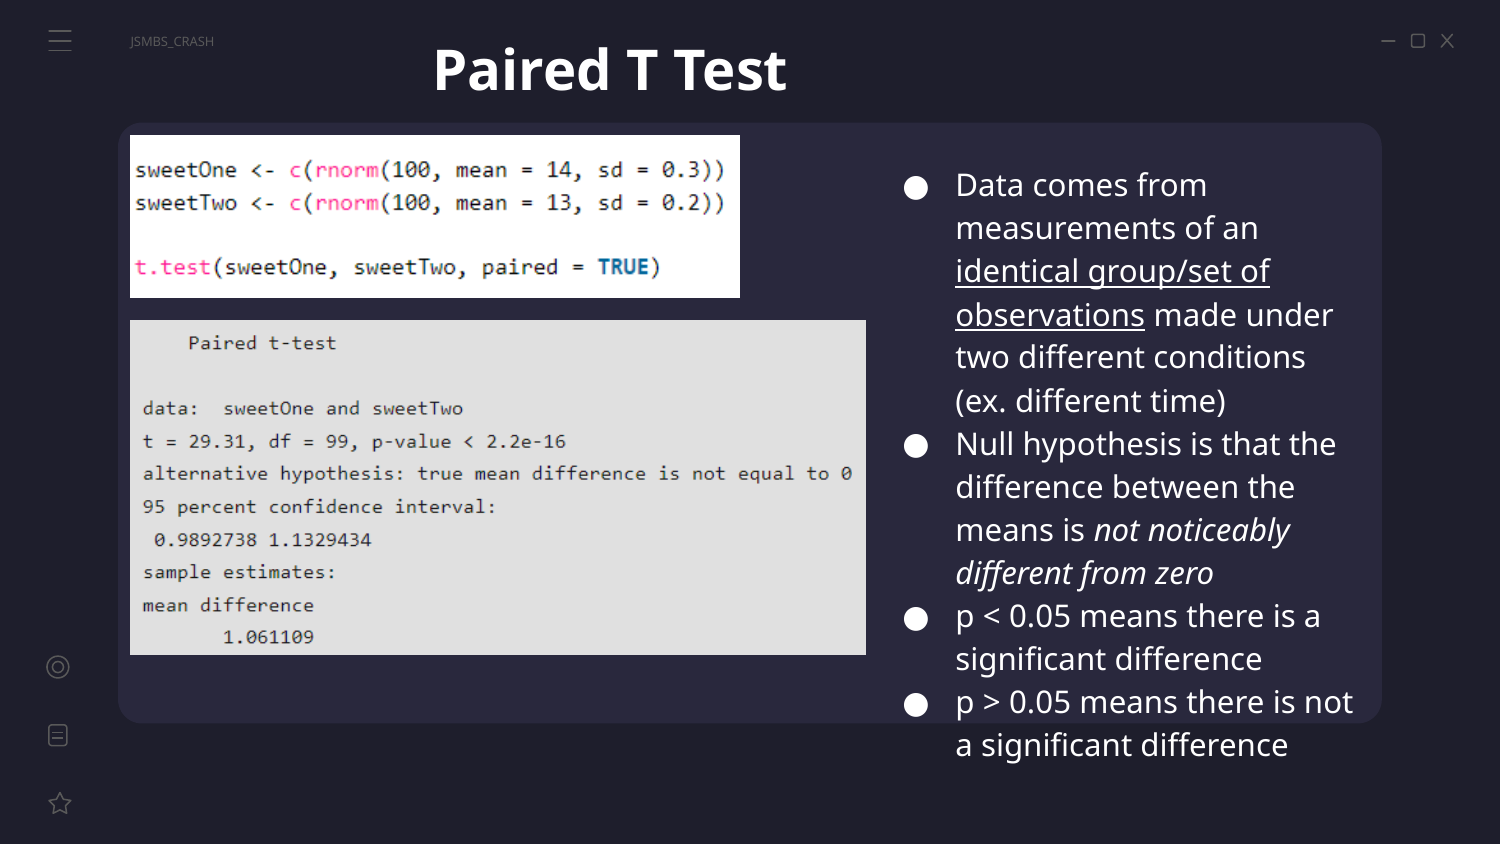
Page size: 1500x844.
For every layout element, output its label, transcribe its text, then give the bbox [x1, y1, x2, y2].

picture [130, 135, 741, 299]
subtitle JSMBS_CRASH [130, 18, 306, 64]
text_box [48, 30, 72, 51]
text_box [46, 27, 74, 32]
picture [130, 320, 866, 656]
title Paired T Test [417, 0, 1014, 136]
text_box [46, 655, 72, 814]
text_box Data comes from measurements of an identical group/set of observations made under two different conditions (ex. different time) Null hypothesis is that the difference between the means is not noticeably different from zero p < 0.05 means there is a significant difference p > 0.05 means there is not a significant difference [865, 144, 1372, 778]
